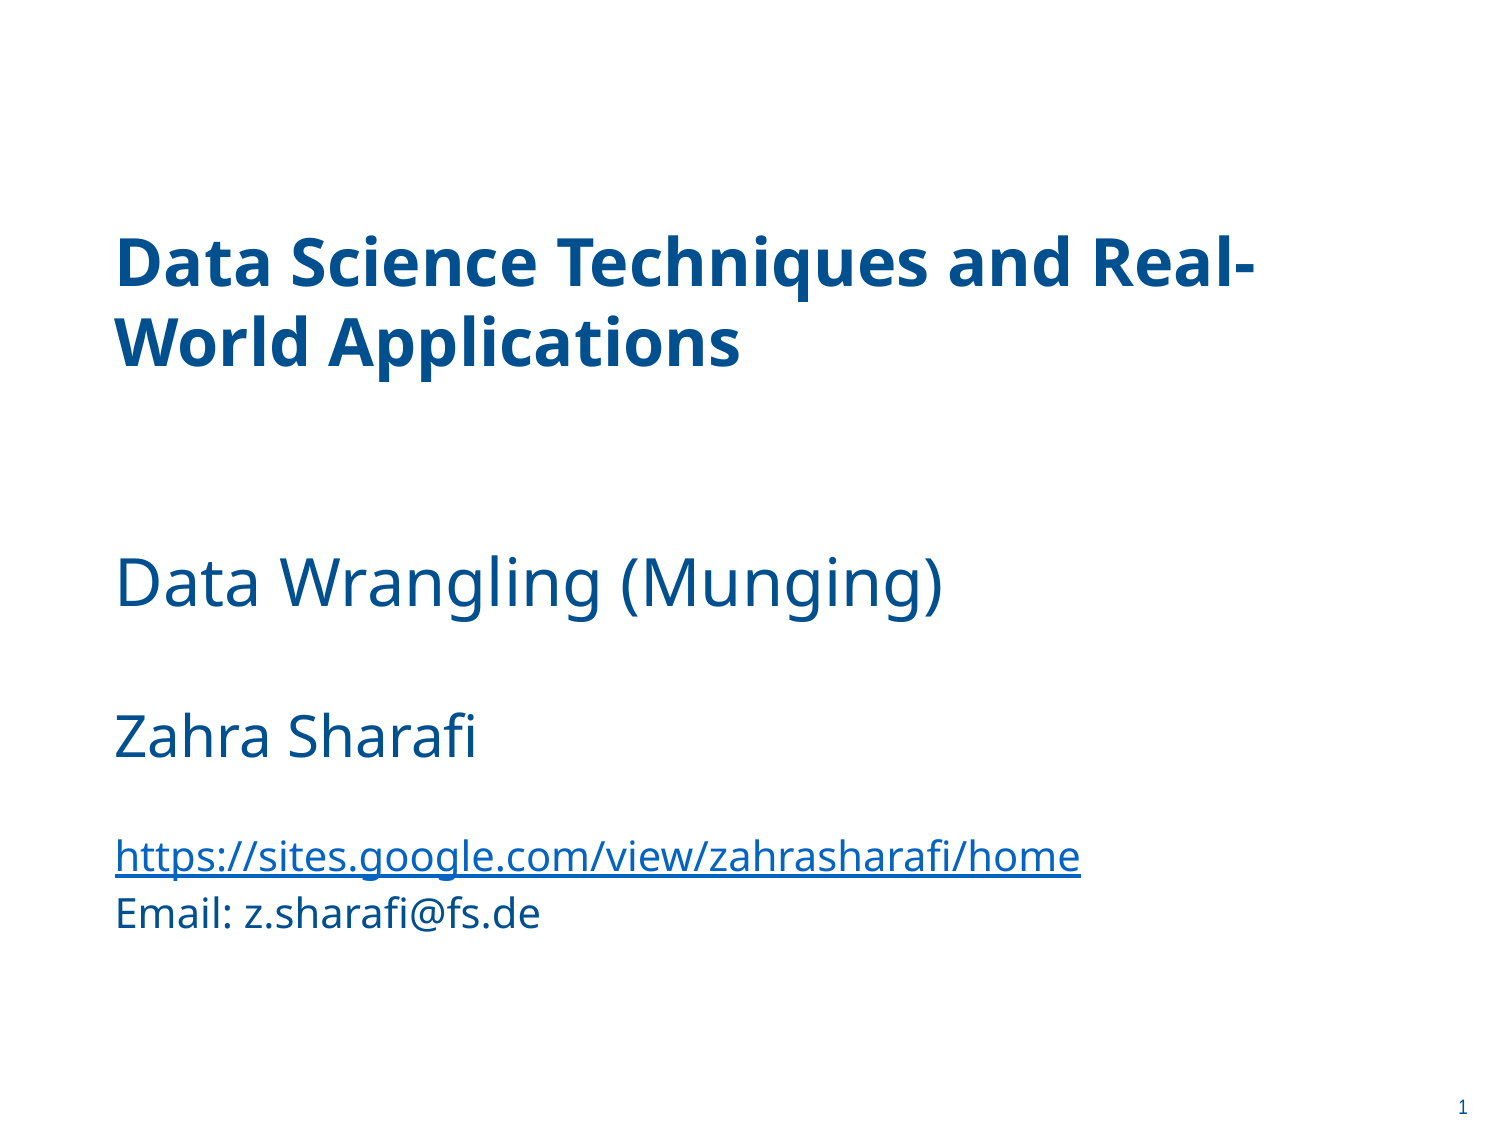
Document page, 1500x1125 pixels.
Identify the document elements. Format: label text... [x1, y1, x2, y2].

text_box 1 [1438, 1093, 1468, 1122]
text_box Data Science Techniques and Real- World Applications Data Wrangling (Munging) Zahra Sharafi https://sites.google.com/view/zahrasharafi/home Email: z.sharafi@fs.de [99, 212, 1500, 440]
